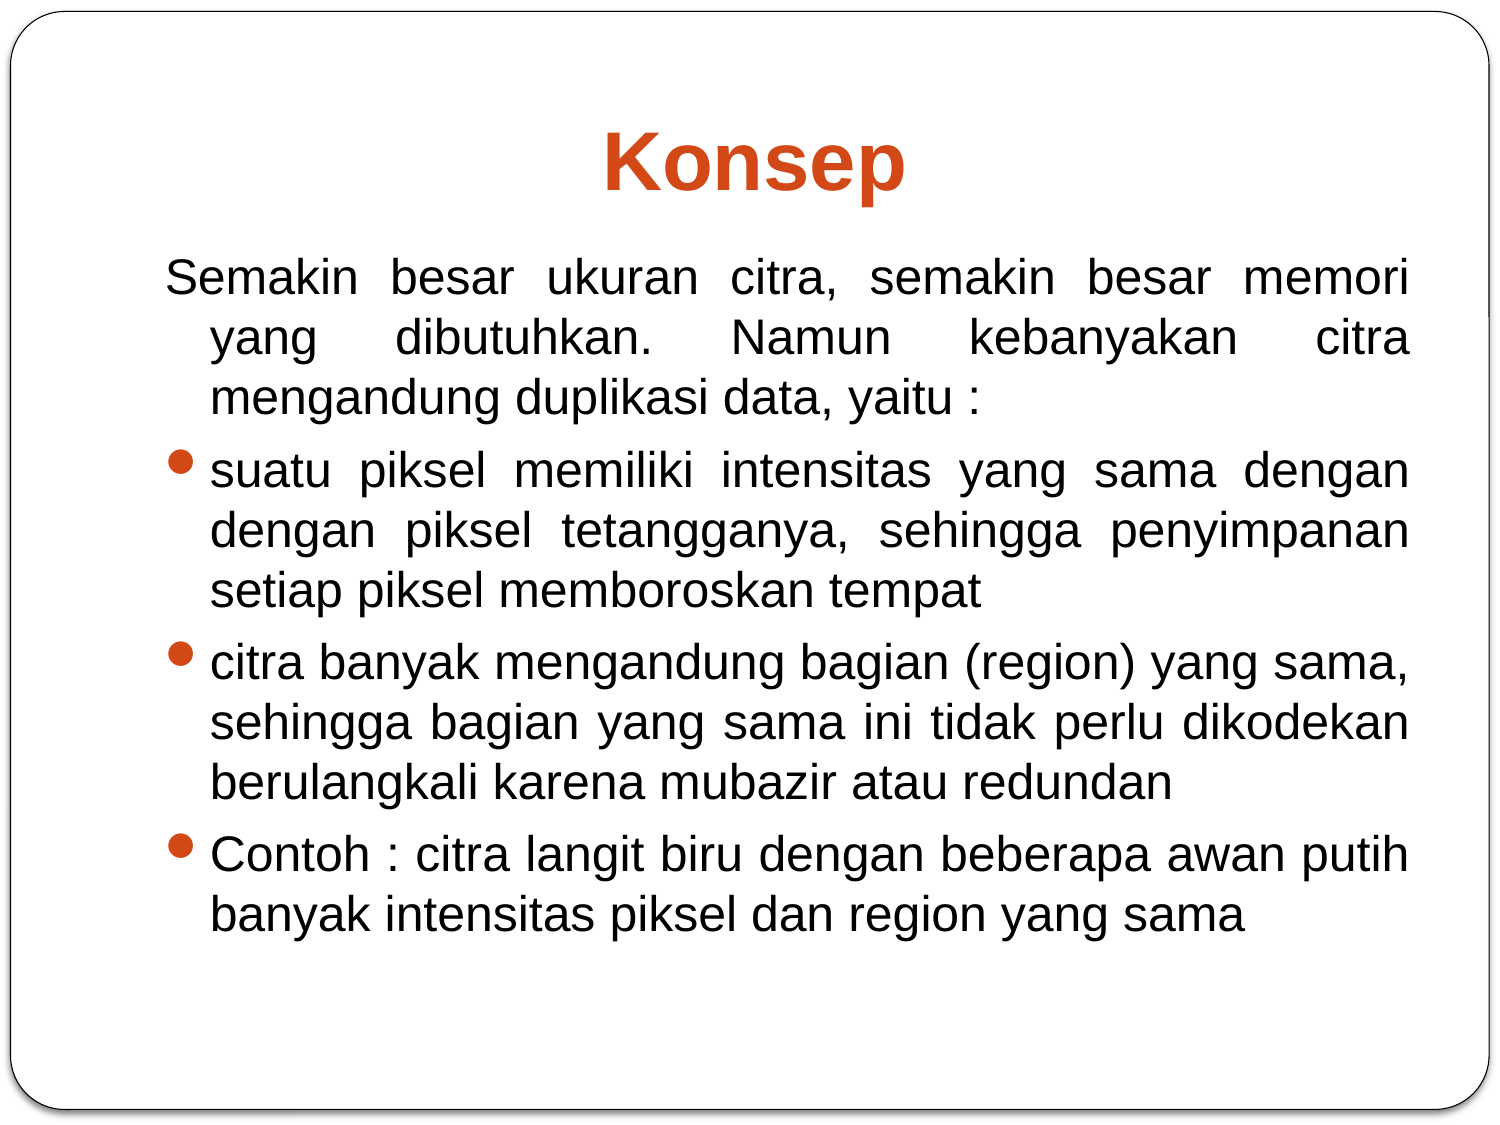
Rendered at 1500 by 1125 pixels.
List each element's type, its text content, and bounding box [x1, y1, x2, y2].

title Konsep [117, 35, 1393, 223]
list Semakin besar ukuran citra, semakin besar memori yang dibutuhkan. Namun kebanyakan citra mengandung duplikasi data, yaitu : suatu piksel memiliki intensitas yang sama dengan dengan piksel tetangganya, sehingga penyimpanan setiap piksel memboroskan tempat citra banyak mengandung bagian (region) yang sama, sehingga bagian yang sama ini tidak perlu dikodekan berulangkali karena mubazir atau redundan Contoh : citra langit biru dengan beberapa awan putih banyak intensitas piksel dan region yang sama [150, 237, 1425, 988]
